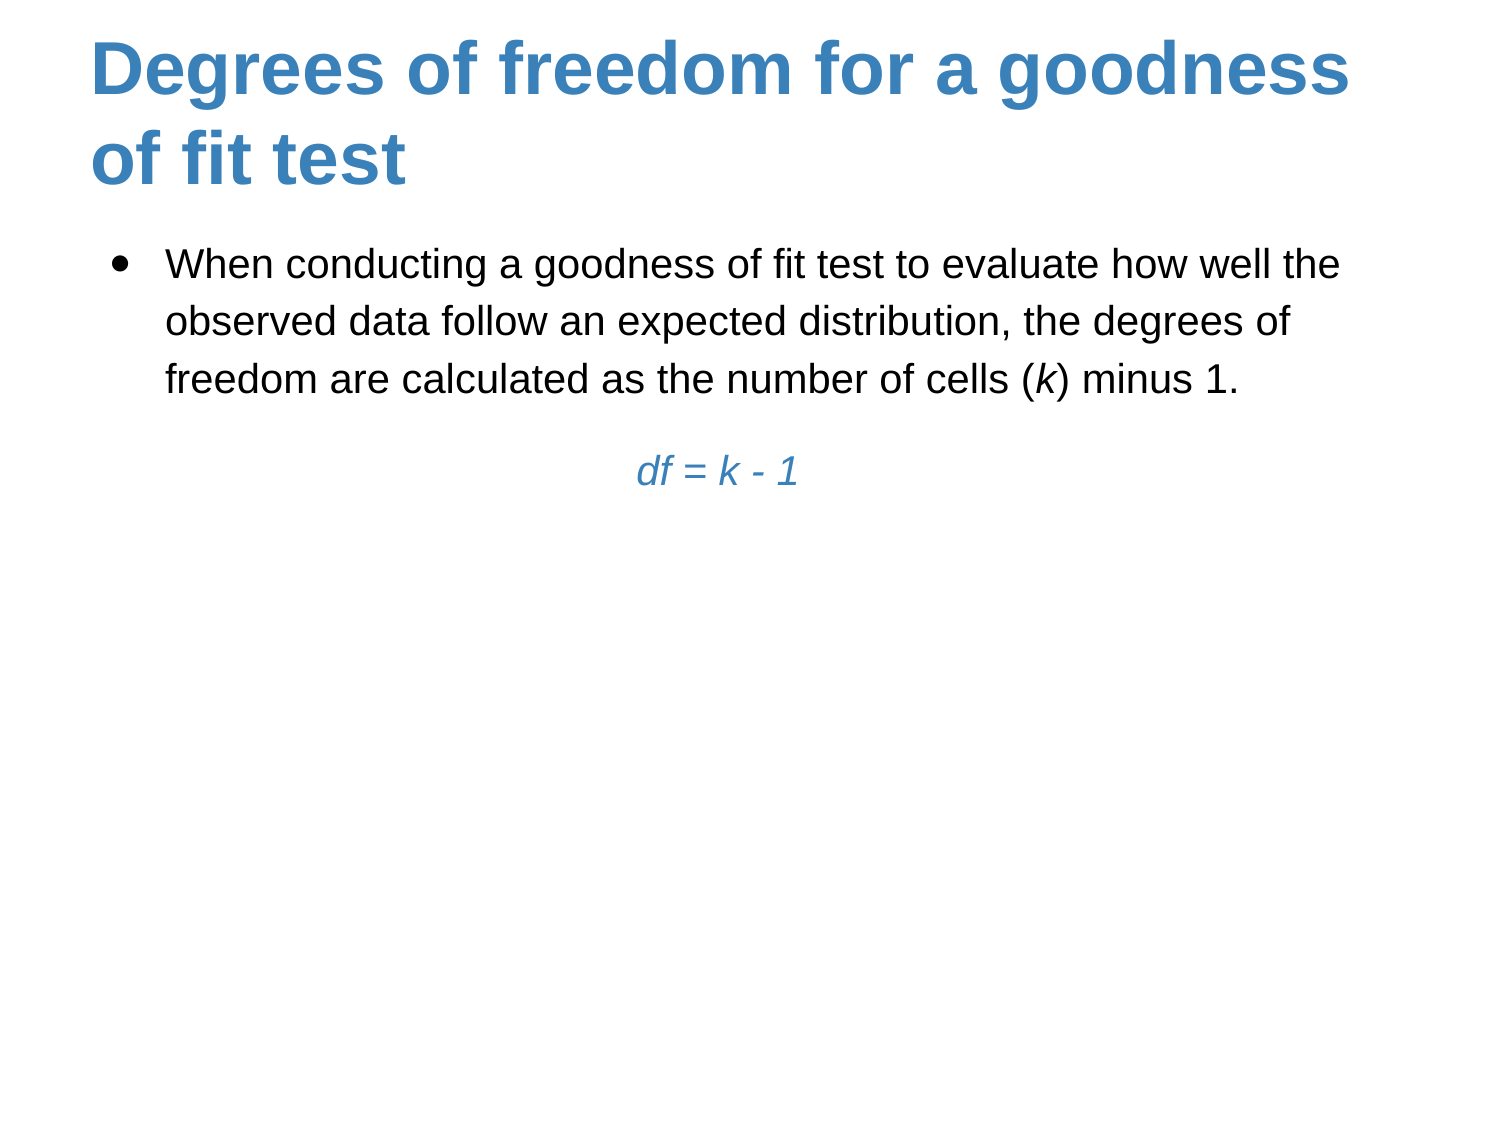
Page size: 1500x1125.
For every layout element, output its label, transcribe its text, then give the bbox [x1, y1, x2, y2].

list When conducting a goodness of fit test to evaluate how well the observed data follow an expected distribution, the degrees of freedom are calculated as the number of cells (k) minus 1. df = k - 1 [75, 215, 1359, 542]
title Degrees of freedom for a goodness of fit test [75, 26, 1425, 215]
